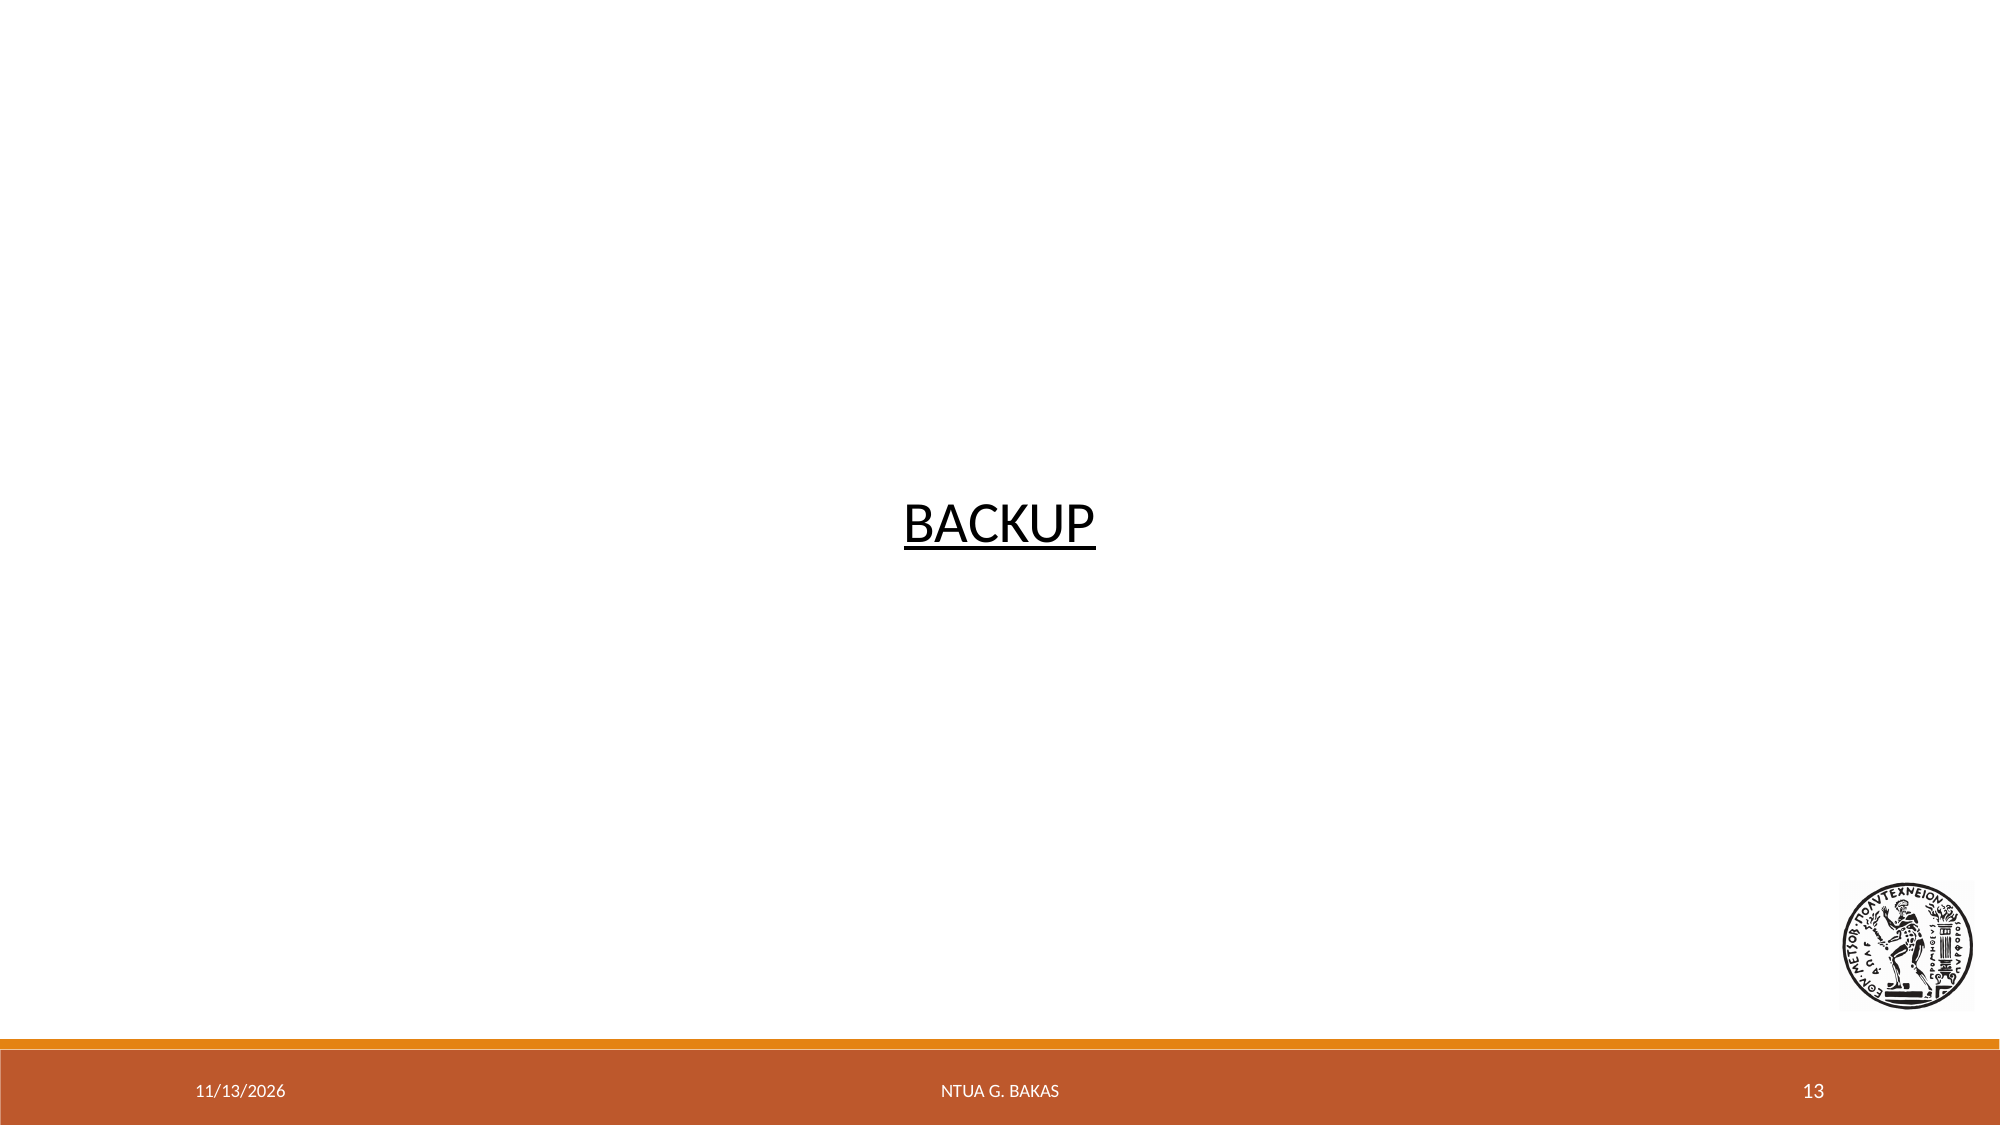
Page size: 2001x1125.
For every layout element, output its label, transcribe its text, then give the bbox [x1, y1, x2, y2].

slide_number 13 [1624, 1059, 1840, 1120]
picture [1839, 880, 1975, 1012]
text_box BACKUP [33, 476, 1967, 562]
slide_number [180, 1059, 586, 1120]
footer NTUA G. Bakas [604, 1059, 1396, 1120]
